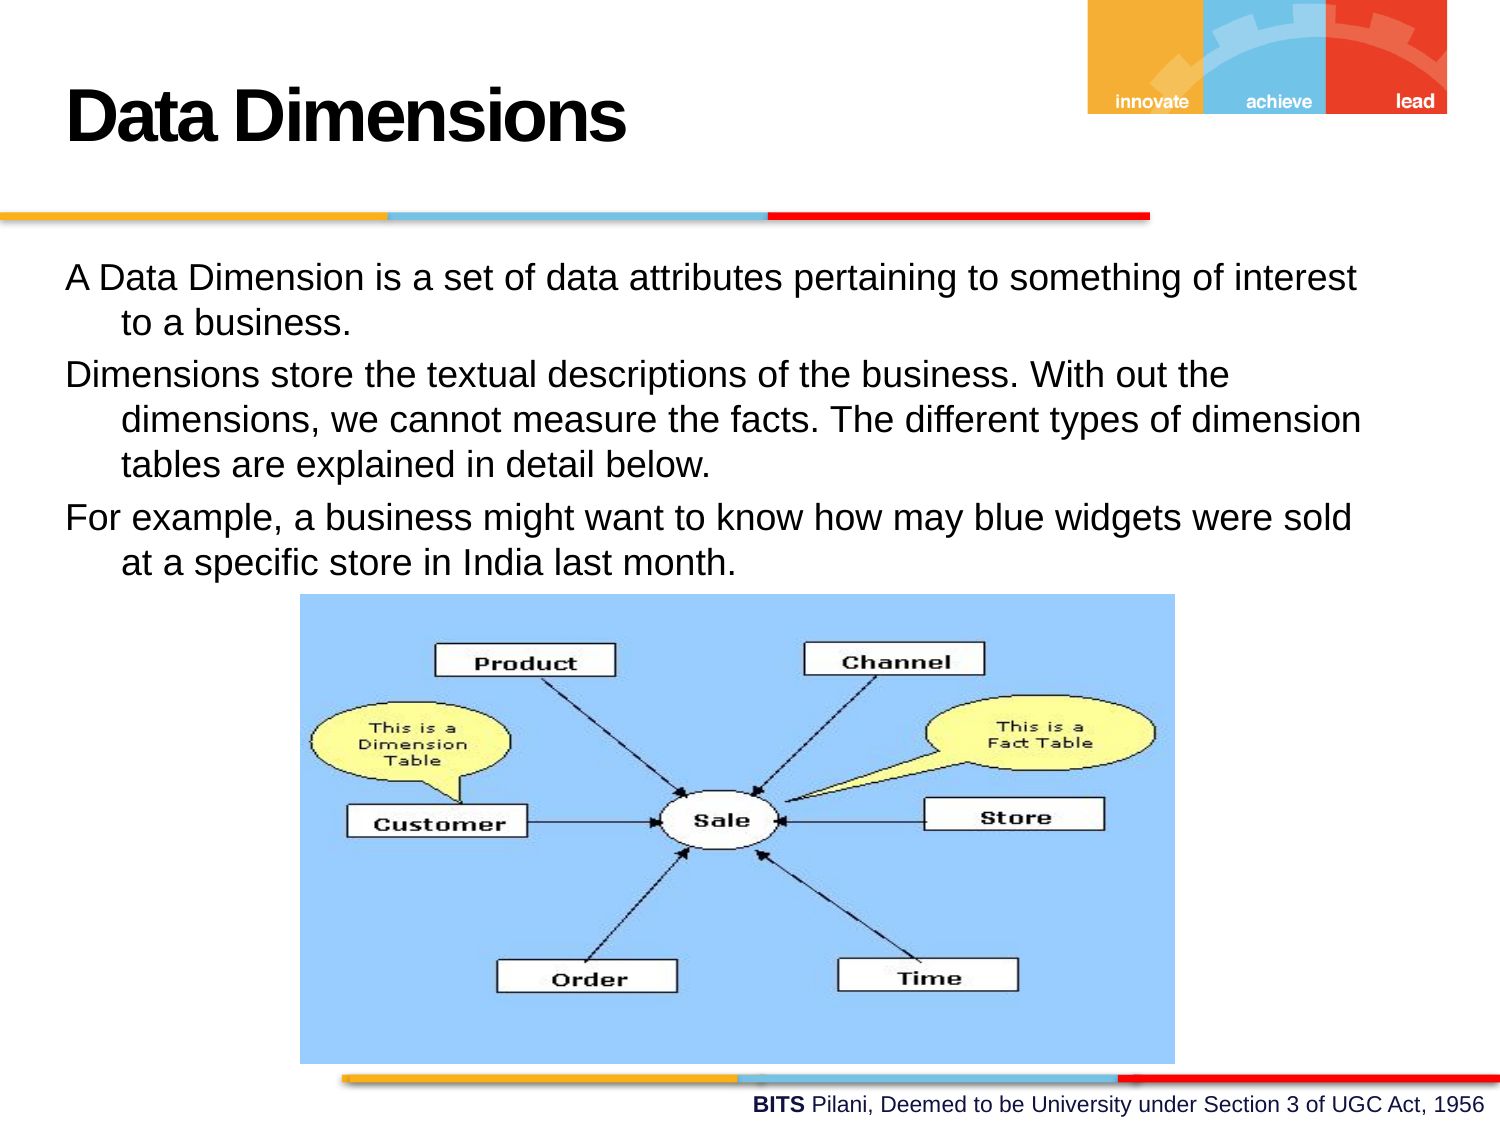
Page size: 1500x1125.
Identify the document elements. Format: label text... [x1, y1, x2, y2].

list Data Dimensions [50, 24, 1088, 213]
picture [1087, 0, 1448, 114]
list A Data Dimension is a set of data attributes pertaining to something of interest to a business. Dimensions store the textual descriptions of the business. With out the dimensions, we cannot measure the facts. The different types of dimension tables are explained in detail below. For example, a business might want to know how may blue widgets were sold at a specific store in India last month. [50, 245, 1400, 475]
picture [299, 594, 1176, 1064]
